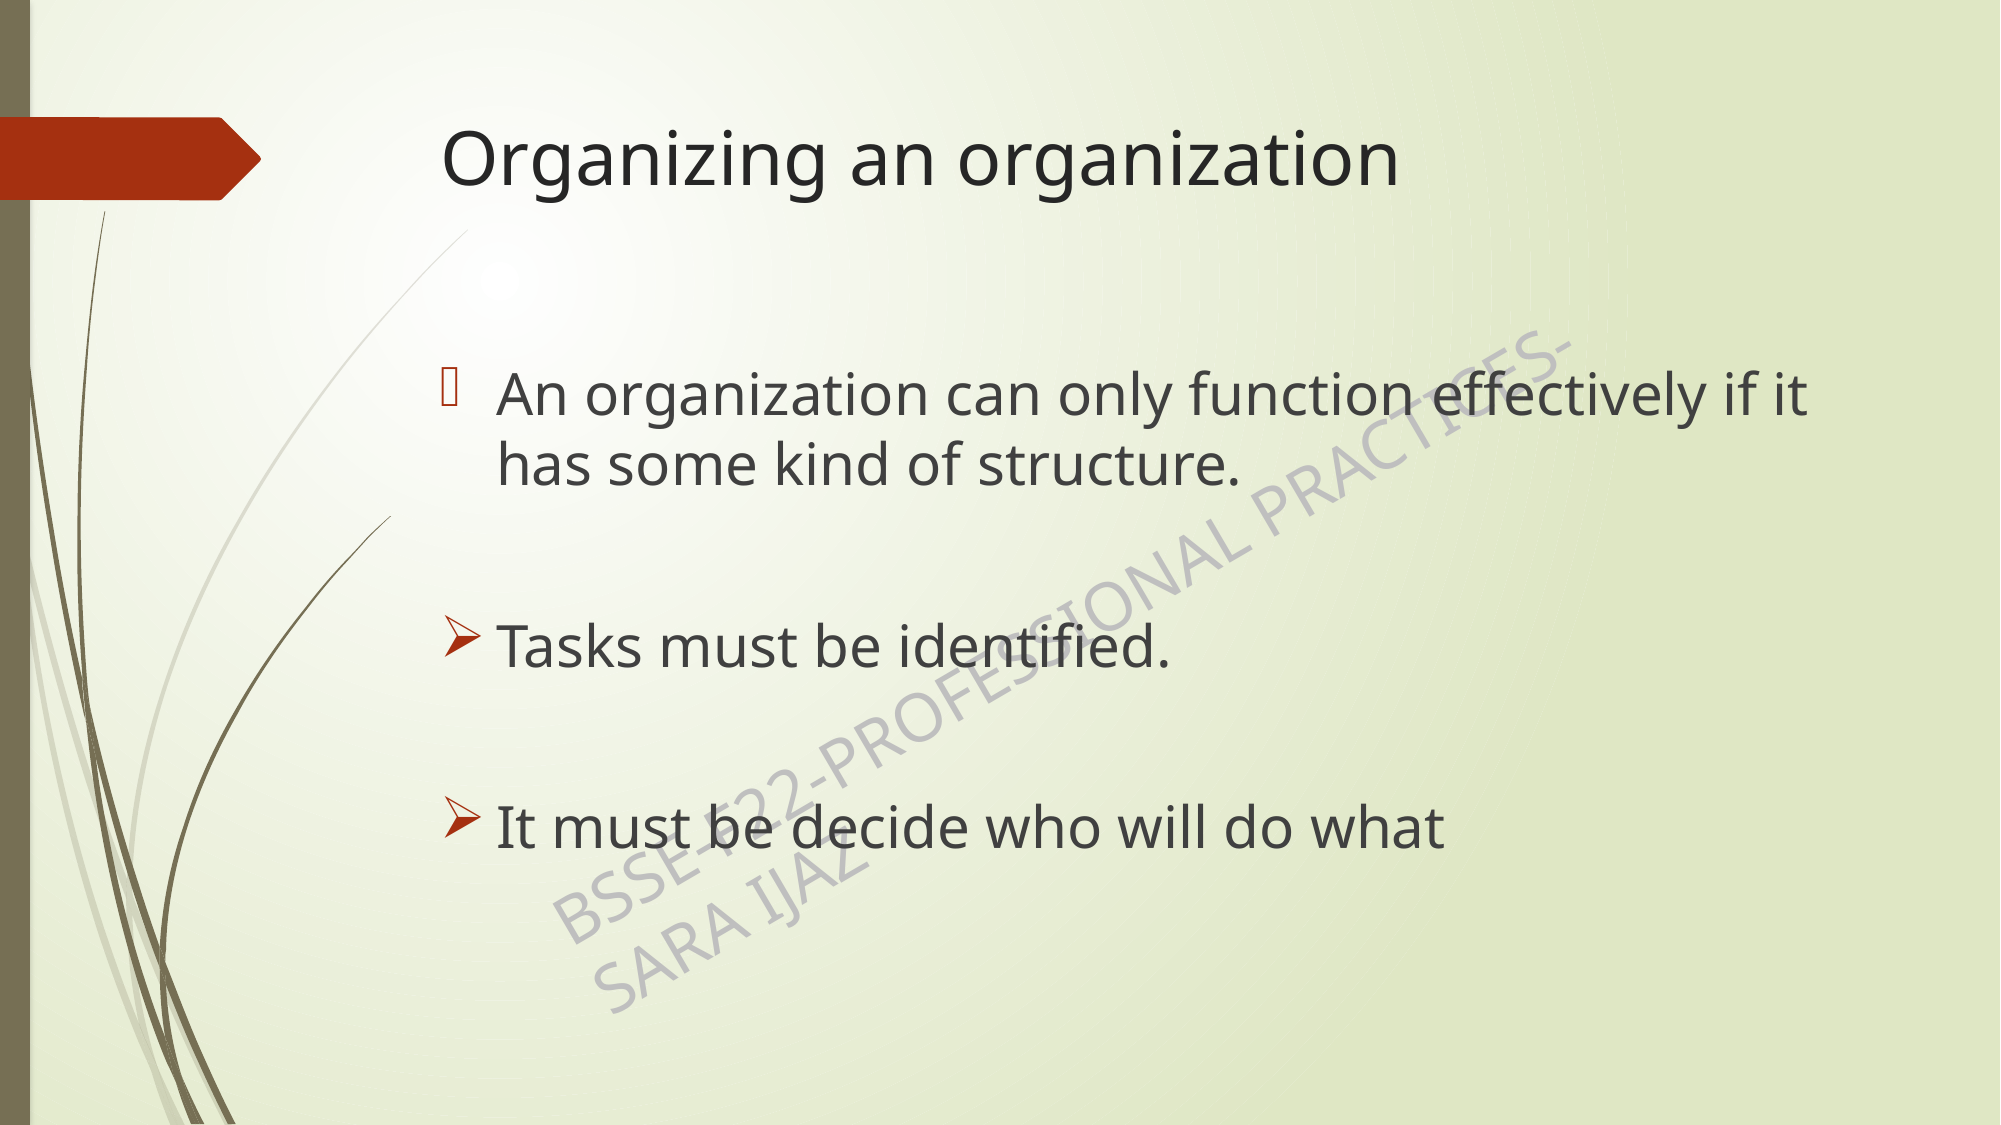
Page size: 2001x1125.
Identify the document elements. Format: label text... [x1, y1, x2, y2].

list An organization can only function effectively if it has some kind of structure. Tasks must be identified. It must be decide who will do what [424, 350, 1888, 970]
title Organizing an organization [425, 102, 1888, 313]
